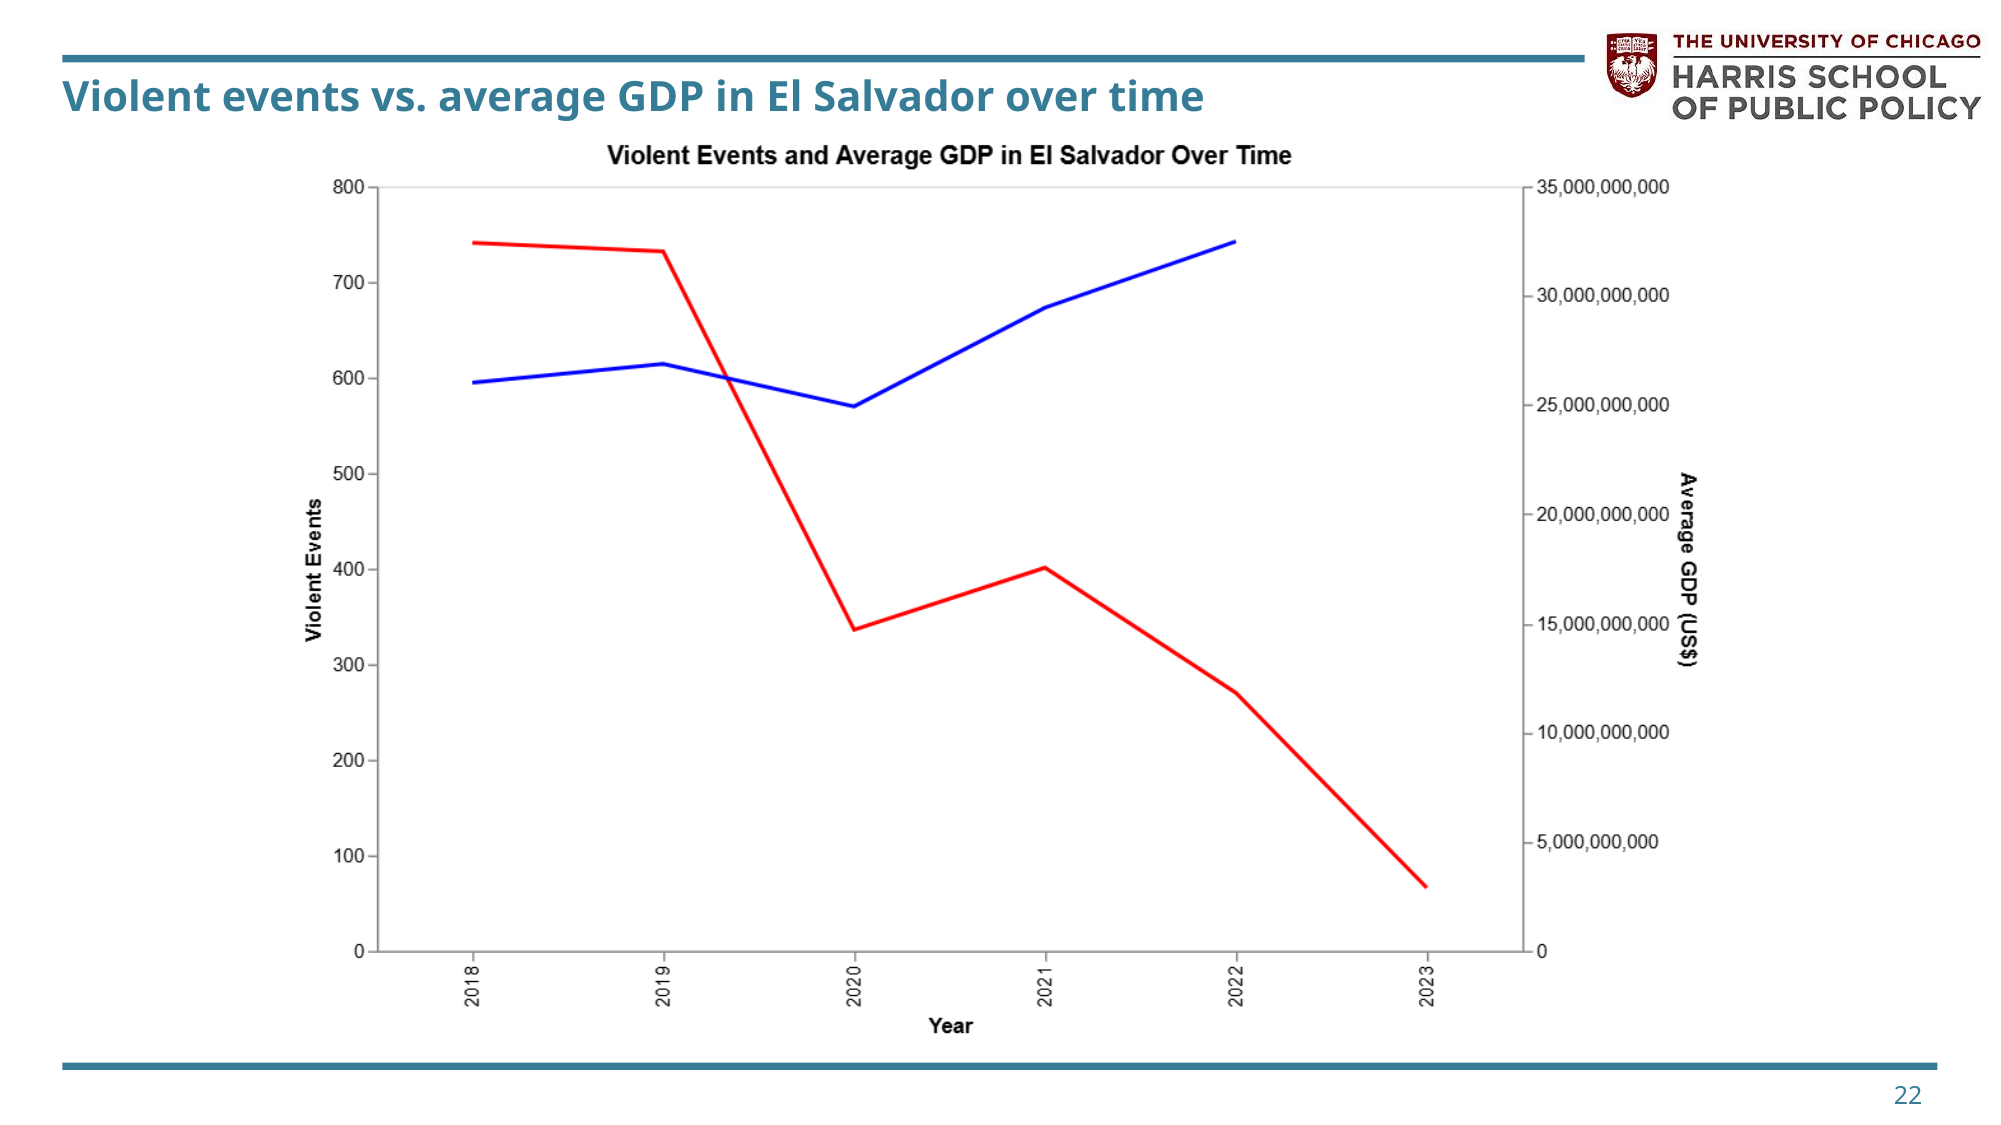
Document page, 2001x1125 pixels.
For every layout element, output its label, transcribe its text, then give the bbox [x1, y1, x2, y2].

picture [292, 0, 2000, 1046]
slide_number 22 [1600, 1074, 1938, 1119]
list Violent events vs. average GDP in El Salvador over time [62, 59, 1584, 167]
